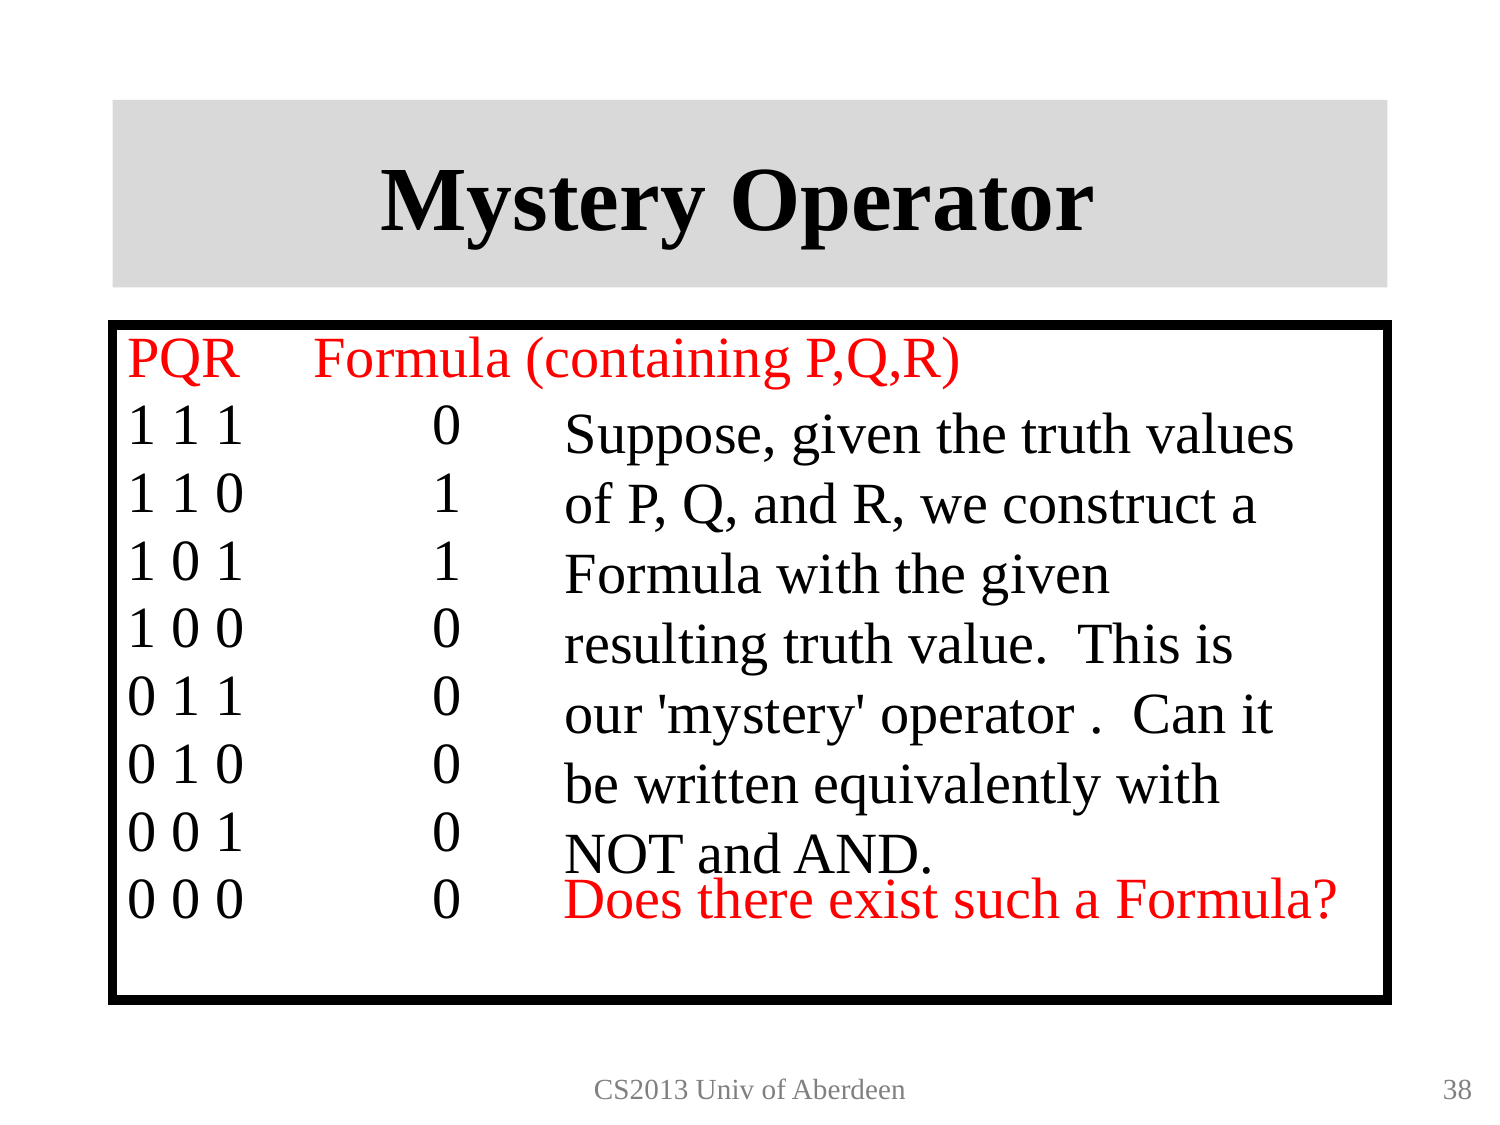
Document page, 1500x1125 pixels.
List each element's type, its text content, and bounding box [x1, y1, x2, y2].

list PQR Formula (containing P,Q,R) 1 1 1 0 1 1 0 1 1 0 1 1 1 0 0 0 0 1 1 0 0 1 0 0 0 0 1 0 0 0 0 0 Does there exist such a Formula? [108, 320, 1392, 1005]
text_box Suppose, given the truth values of P, Q, and R, we construct a Formula with the given resulting truth value. This is our 'mystery' operator . Can it be written equivalently with NOT and AND. [549, 387, 1325, 893]
footer CS2013 Univ of Aberdeen [512, 1062, 988, 1113]
slide_number 37 [1175, 1062, 1488, 1113]
title Mystery Operator [108, 95, 1392, 292]
